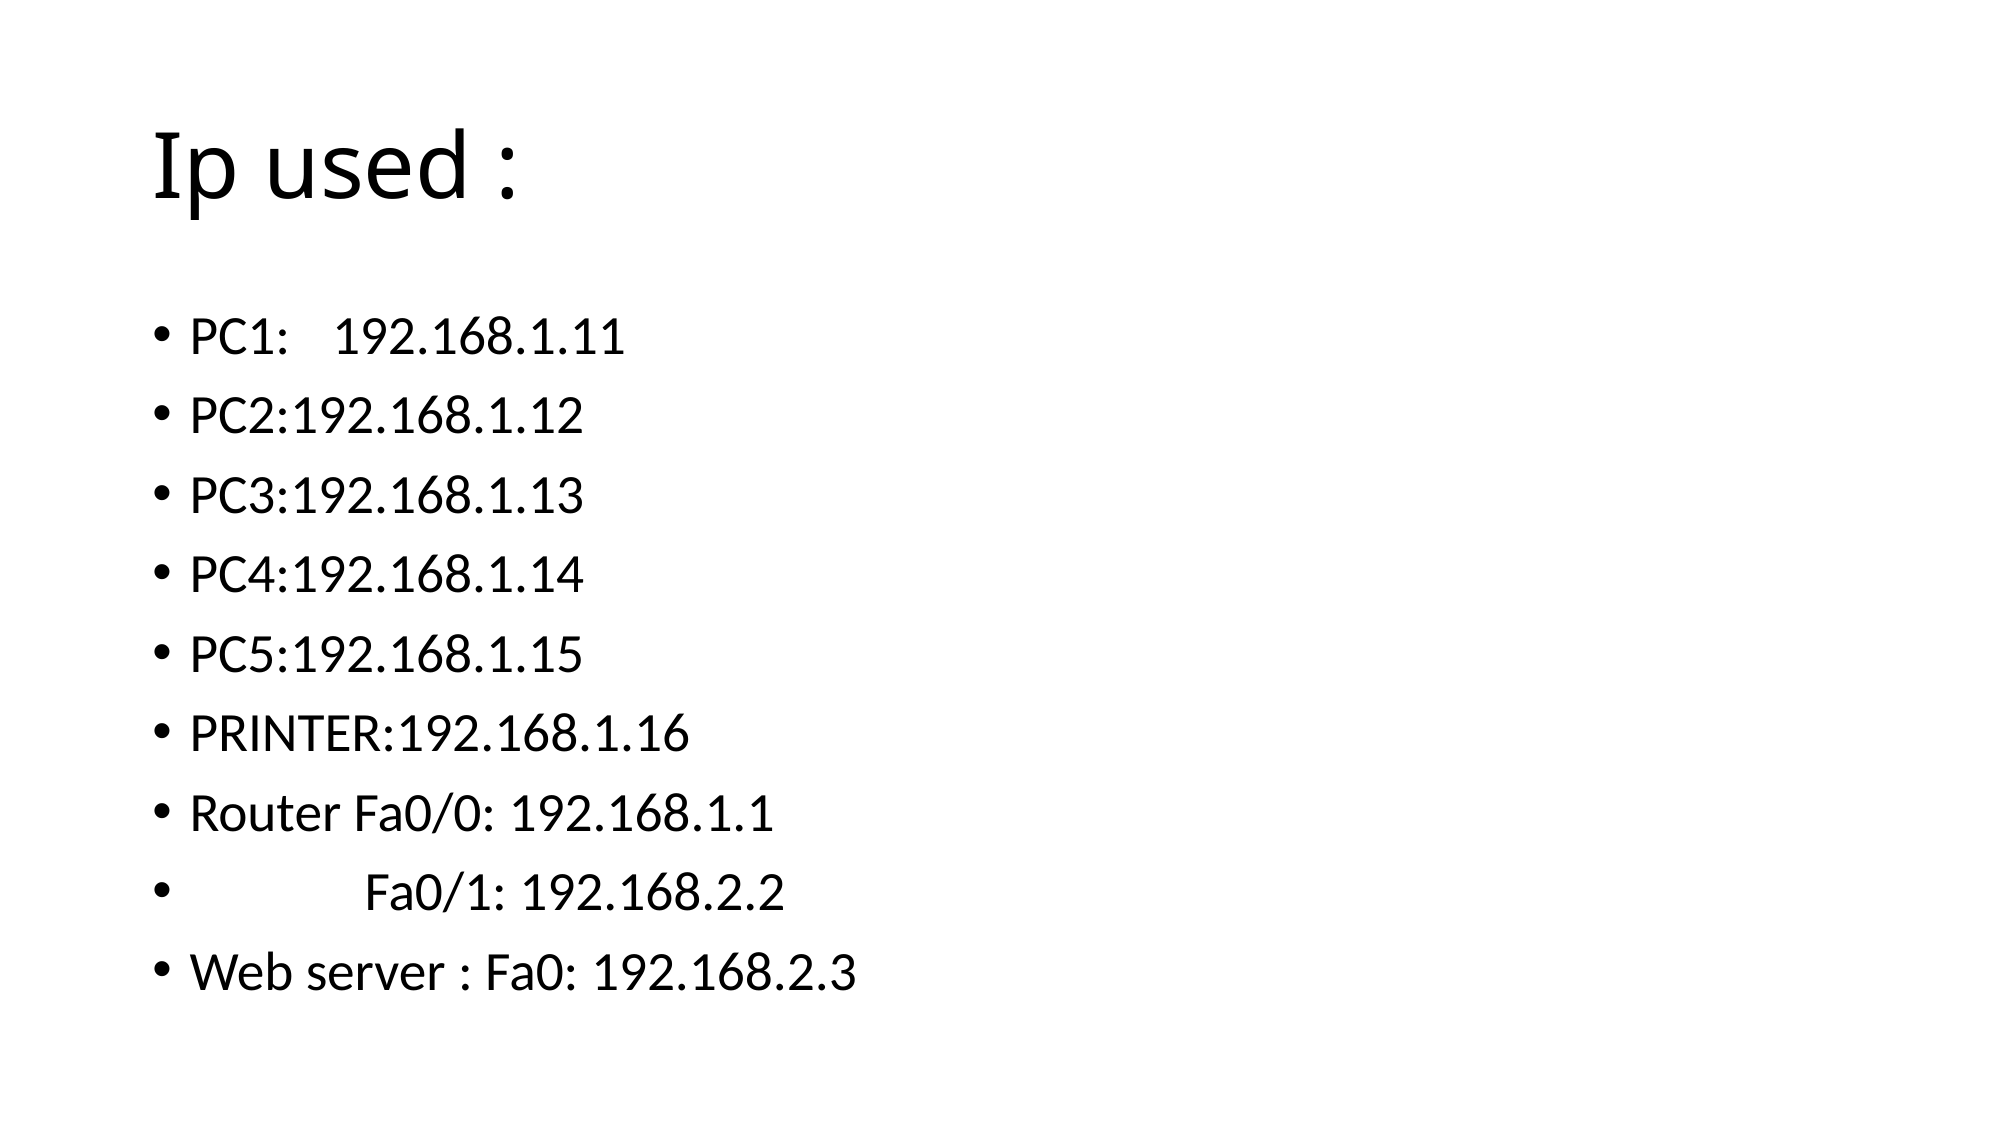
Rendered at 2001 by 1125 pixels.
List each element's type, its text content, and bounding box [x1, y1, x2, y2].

title Ip used : [137, 59, 1863, 278]
list PC1: 192.168.1.11 PC2:192.168.1.12 PC3:192.168.1.13 PC4:192.168.1.14 PC5:192.168.1.15 PRINTER:192.168.1.16 Router Fa0/0: 192.168.1.1 Fa0/1: 192.168.2.2 Web server : Fa0: 192.168.2.3 [137, 299, 1863, 1014]
